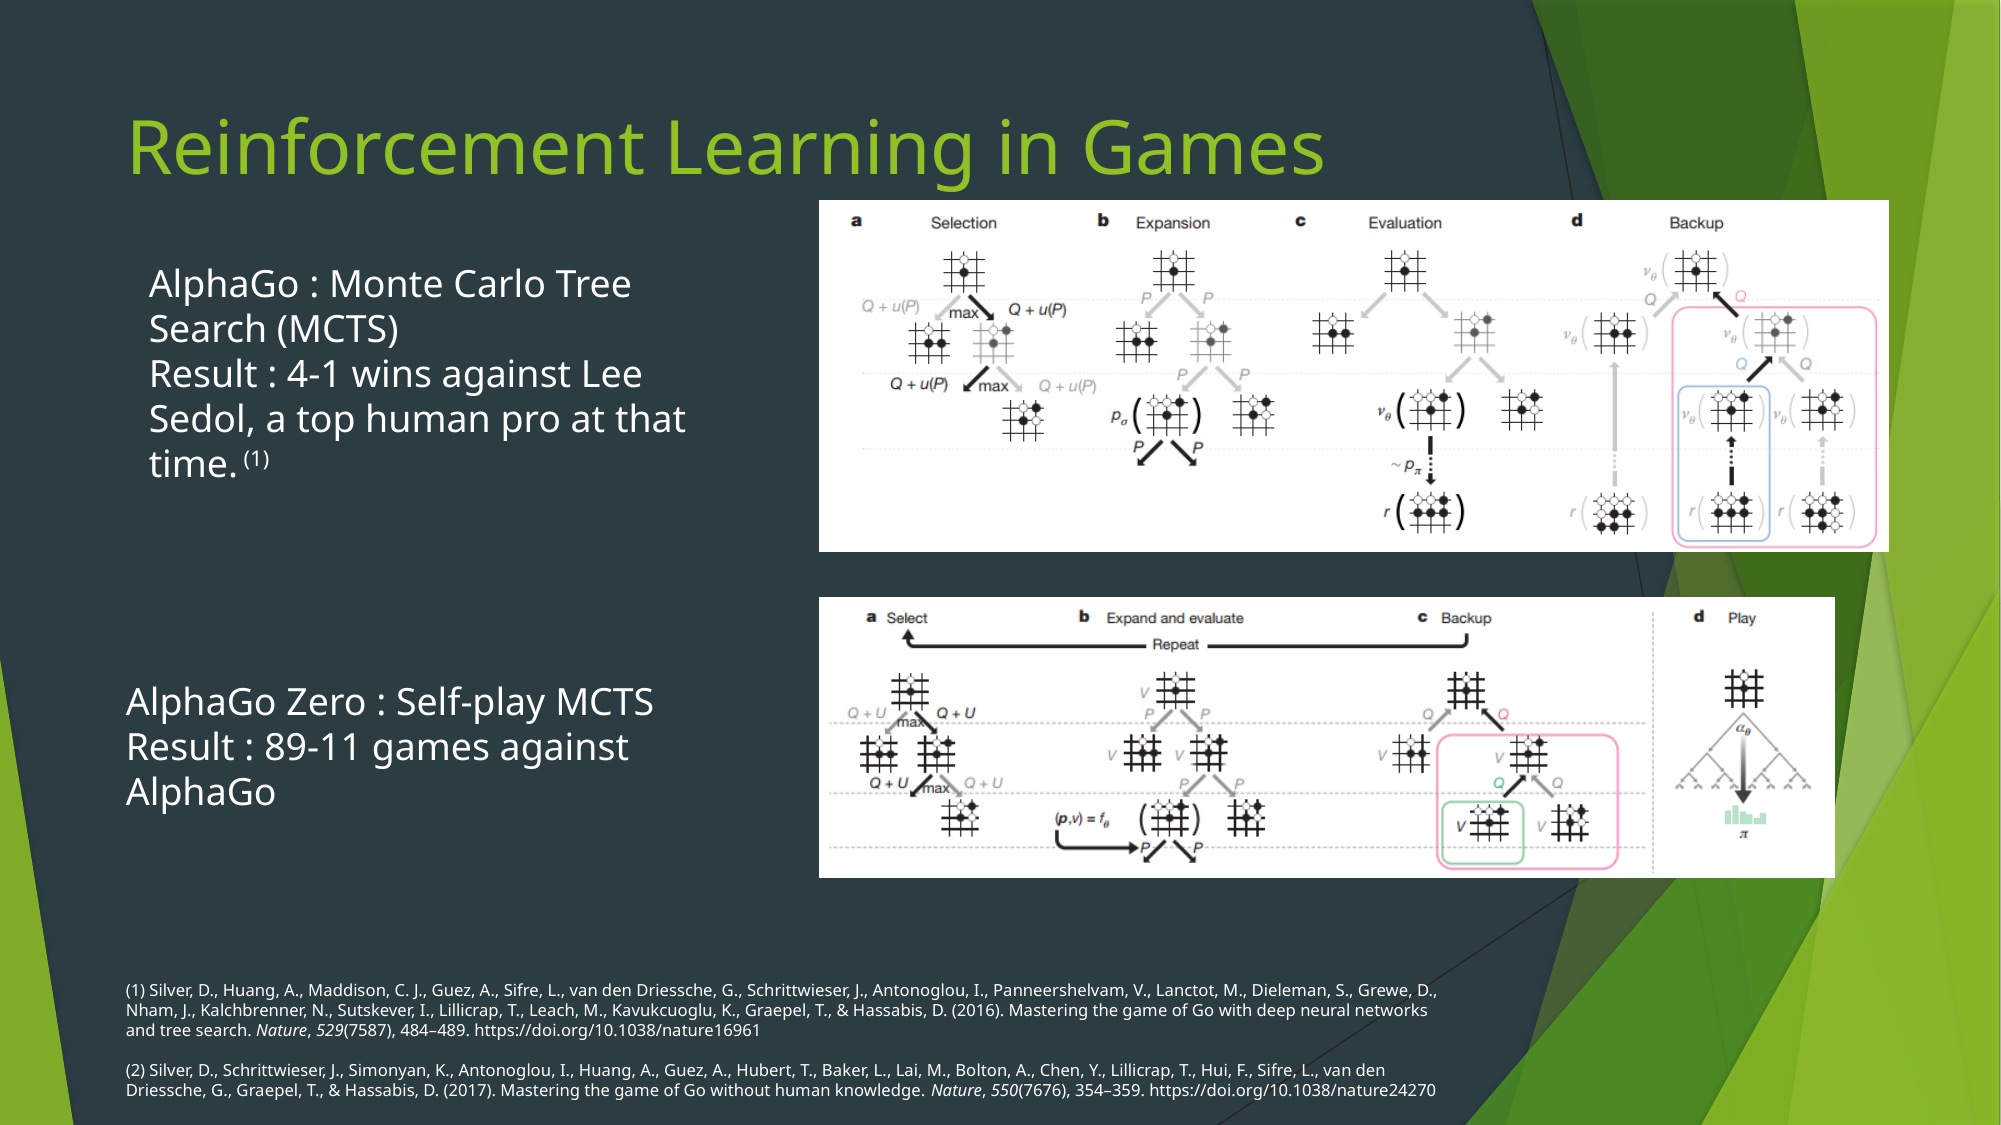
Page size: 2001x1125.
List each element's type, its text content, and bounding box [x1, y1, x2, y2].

title Reinforcement Learning in Games [111, 91, 1522, 309]
text_box AlphaGo : Monte Carlo Tree Search (MCTS) Result : 4-1 wins against Lee Sedol, a top human pro at that time. (1) [133, 253, 768, 493]
text_box AlphaGo Zero : Self-play MCTS Result : 89-11 games against AlphaGo [111, 671, 780, 821]
picture [818, 596, 1835, 879]
picture [818, 199, 1890, 552]
text_box (1) Silver, D., Huang, A., Maddison, C. J., Guez, A., Sifre, L., van den Driessche, G., Schrittwieser, J., Antonoglou, I., Panneershelvam, V., Lanctot, M., Dieleman, S., Grewe, D., Nham, J., Kalchbrenner, N., Sutskever, I., Lillicrap, T., Leach, M., Kavukcuoglu, K., Graepel, T., & Hassabis, D. (2016). Mastering the game of Go with deep neural networks and tree search. Nature, 529(7587), 484–489. https://doi.org/10.1038/nature16961 (2) Silver, D., Schrittwieser, J., Simonyan, K., Antonoglou, I., Huang, A., Guez, A., Hubert, T., Baker, L., Lai, M., Bolton, A., Chen, Y., Lillicrap, T., Hui, F., Sifre, L., van den Driessche, G., Graepel, T., & Hassabis, D. (2017). Mastering the game of Go without human knowledge. Nature, 550(7676), 354–359. https://doi.org/10.1038/nature24270 [111, 972, 1475, 1125]
